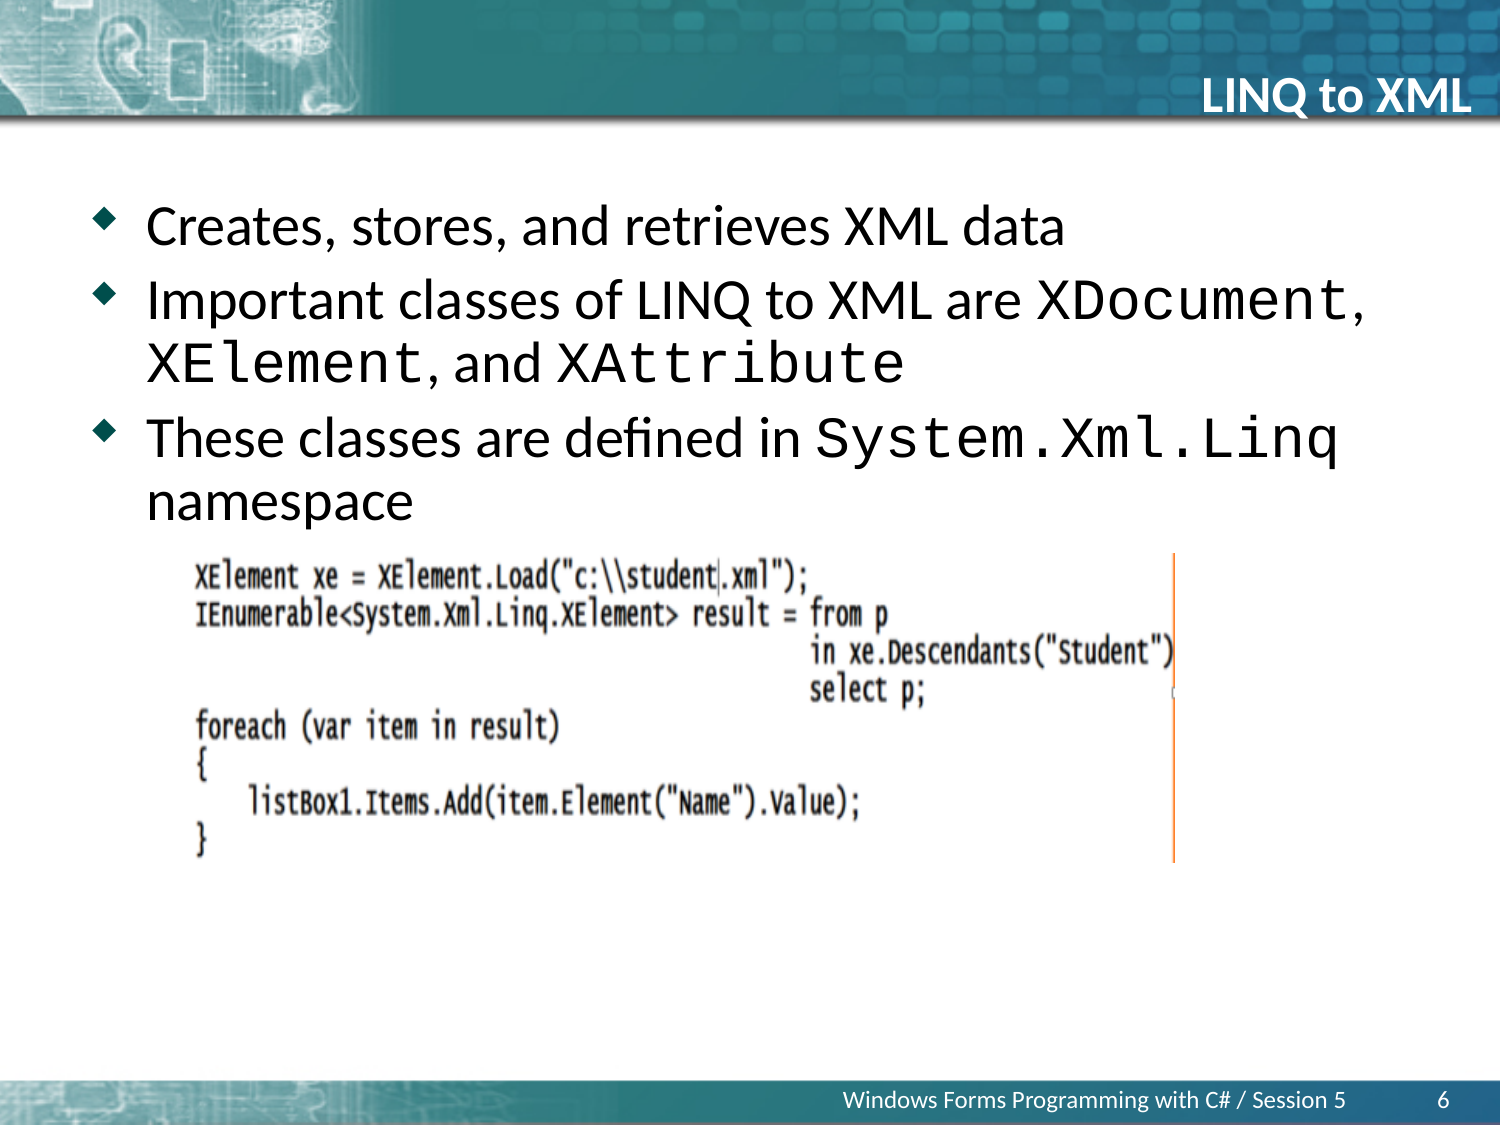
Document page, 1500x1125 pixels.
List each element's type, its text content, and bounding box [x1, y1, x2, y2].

text_box Creates, stores, and retrieves XML data Important classes of LINQ to XML are XDocument, XElement, and XAttribute These classes are defined in System.Xml.Linq namespace [74, 187, 1438, 550]
title LINQ to XML [600, 57, 1488, 125]
slide_number 6 [1337, 1084, 1465, 1113]
picture [0, 0, 1500, 1125]
footer Windows Forms Programming with C# / Session 5 [375, 1084, 1337, 1113]
